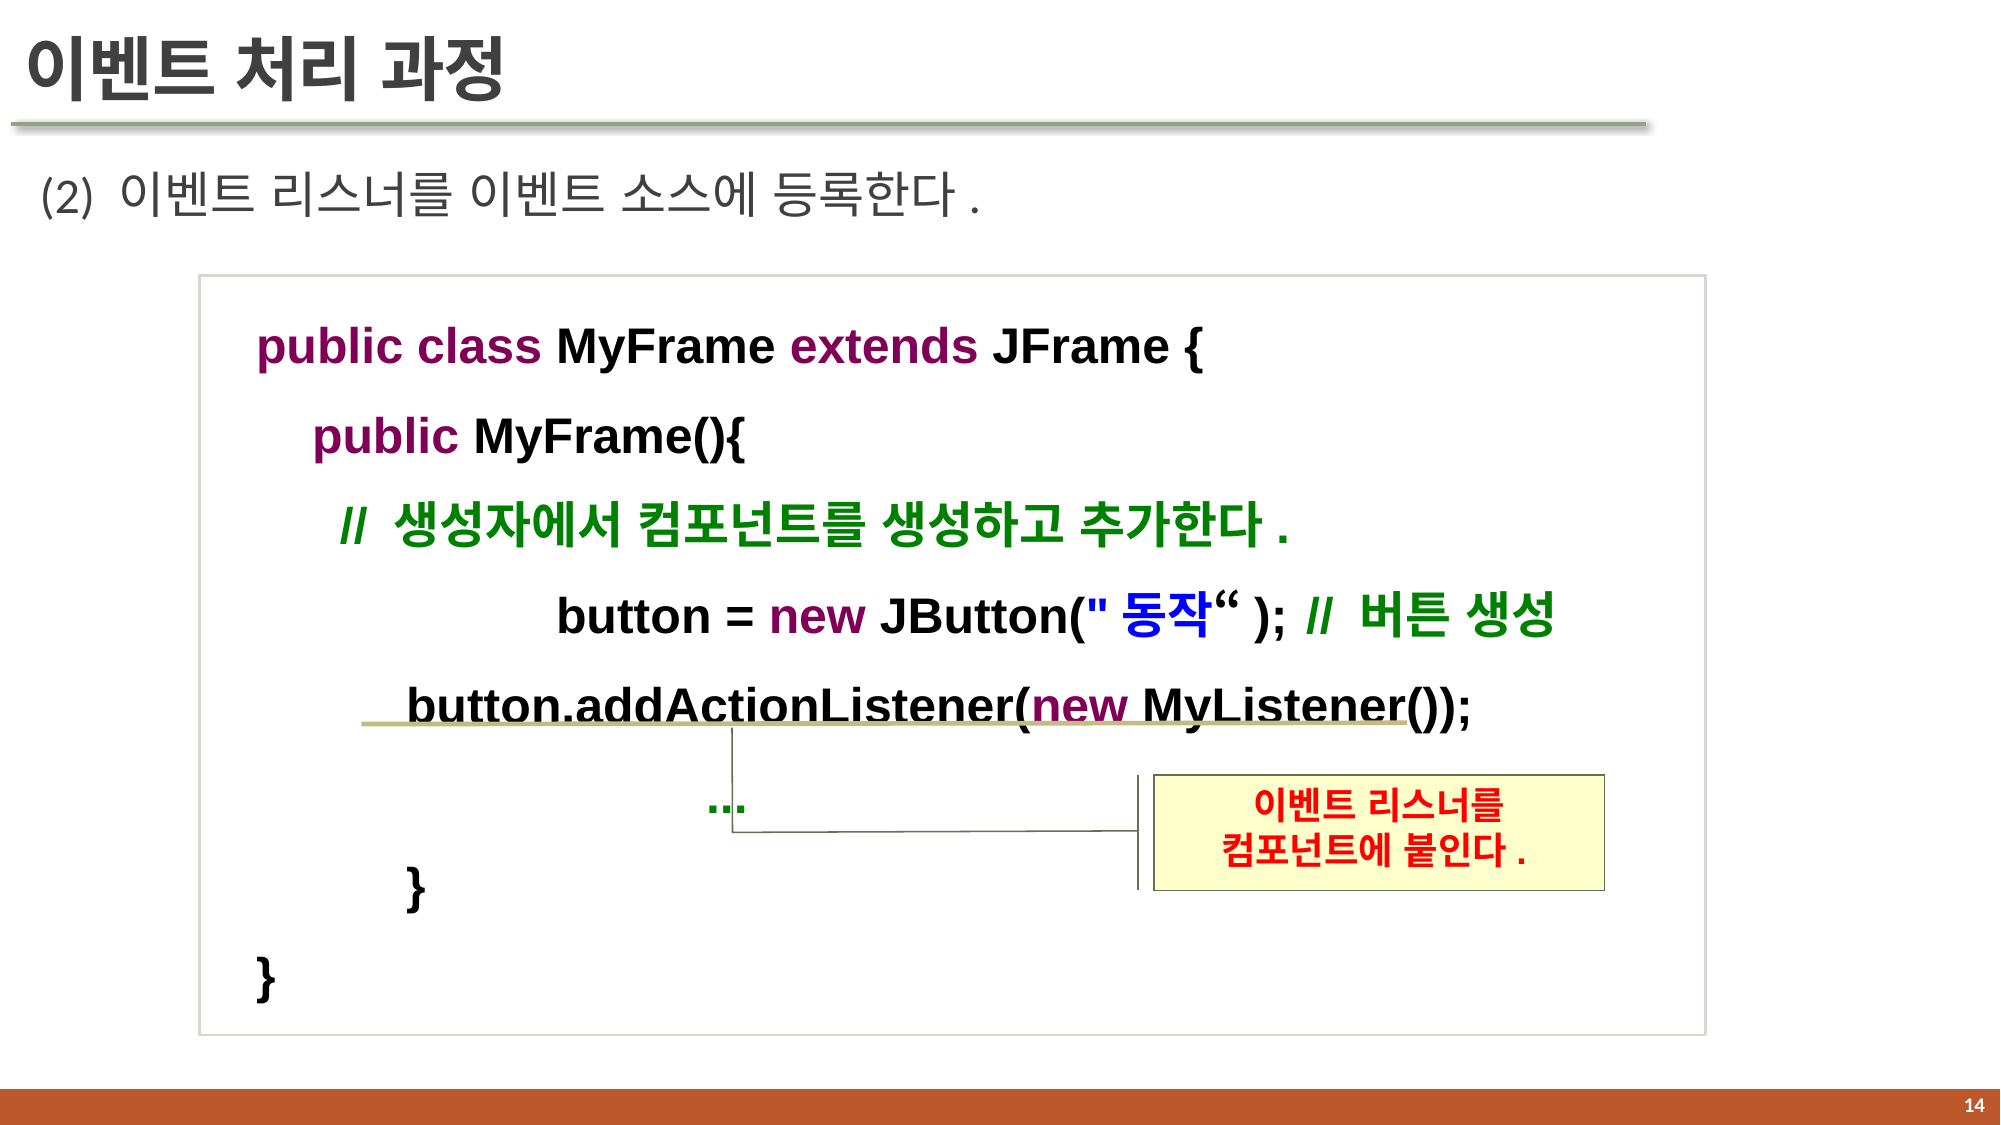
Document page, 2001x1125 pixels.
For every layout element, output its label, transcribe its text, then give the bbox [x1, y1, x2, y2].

slide_number 13 [1784, 1083, 2000, 1125]
text_box 이벤트 리스너를 컴포넌트에 붙인다. [1154, 774, 1605, 891]
list (2) 이벤트 리스너를 이벤트 소스에 등록한다. [39, 167, 1954, 1084]
title 이벤트 처리 과정 [9, 17, 1660, 118]
text_box [361, 721, 1408, 726]
